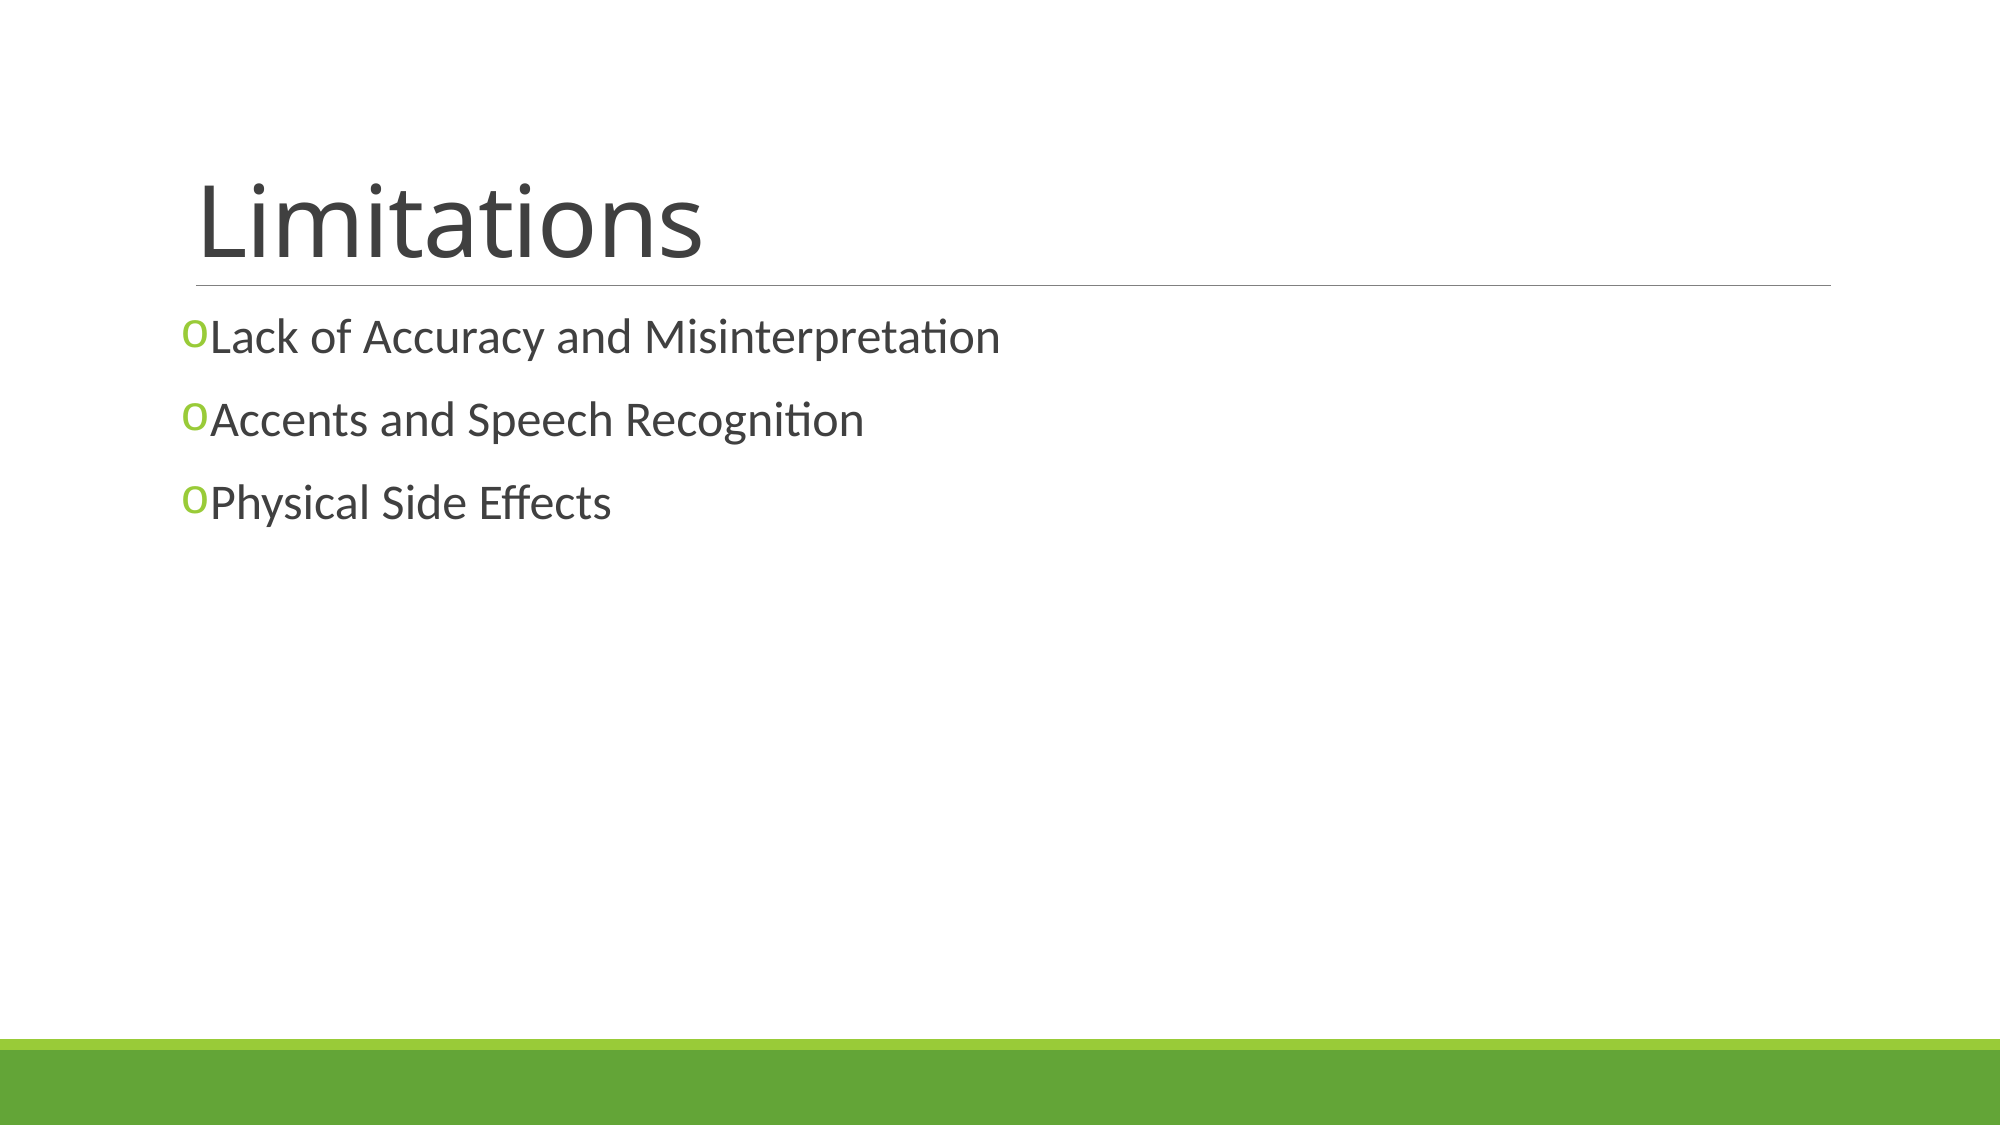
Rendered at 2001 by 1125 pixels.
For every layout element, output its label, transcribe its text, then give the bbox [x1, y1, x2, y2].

list Lack of Accuracy and Misinterpretation Accents and Speech Recognition Physical Side Effects [180, 302, 1830, 963]
title Limitations [180, 47, 1830, 285]
